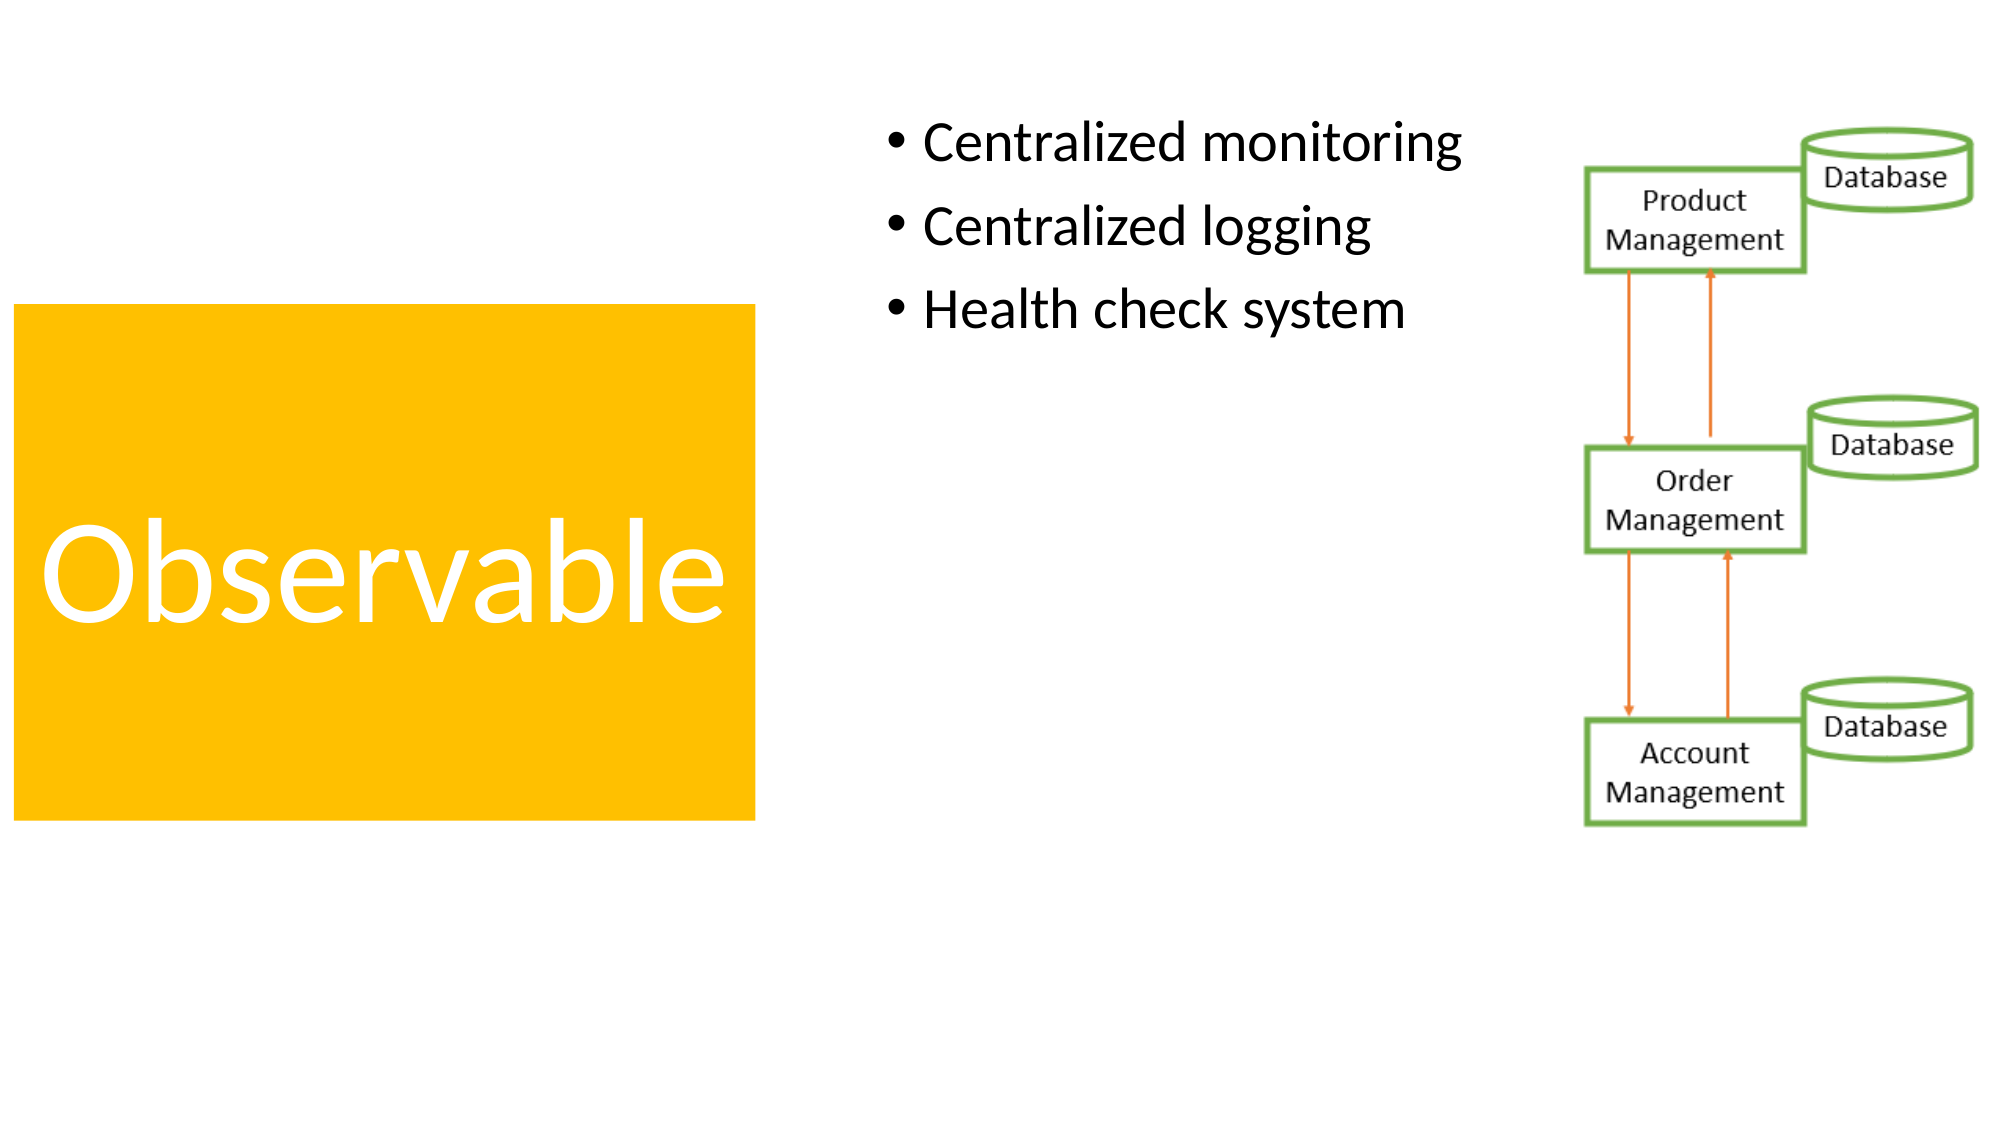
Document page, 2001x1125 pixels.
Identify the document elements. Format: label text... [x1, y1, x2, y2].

picture [1568, 103, 1987, 848]
list Centralized monitoring Centralized logging Health check system [871, 103, 1547, 1014]
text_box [13, 304, 756, 821]
